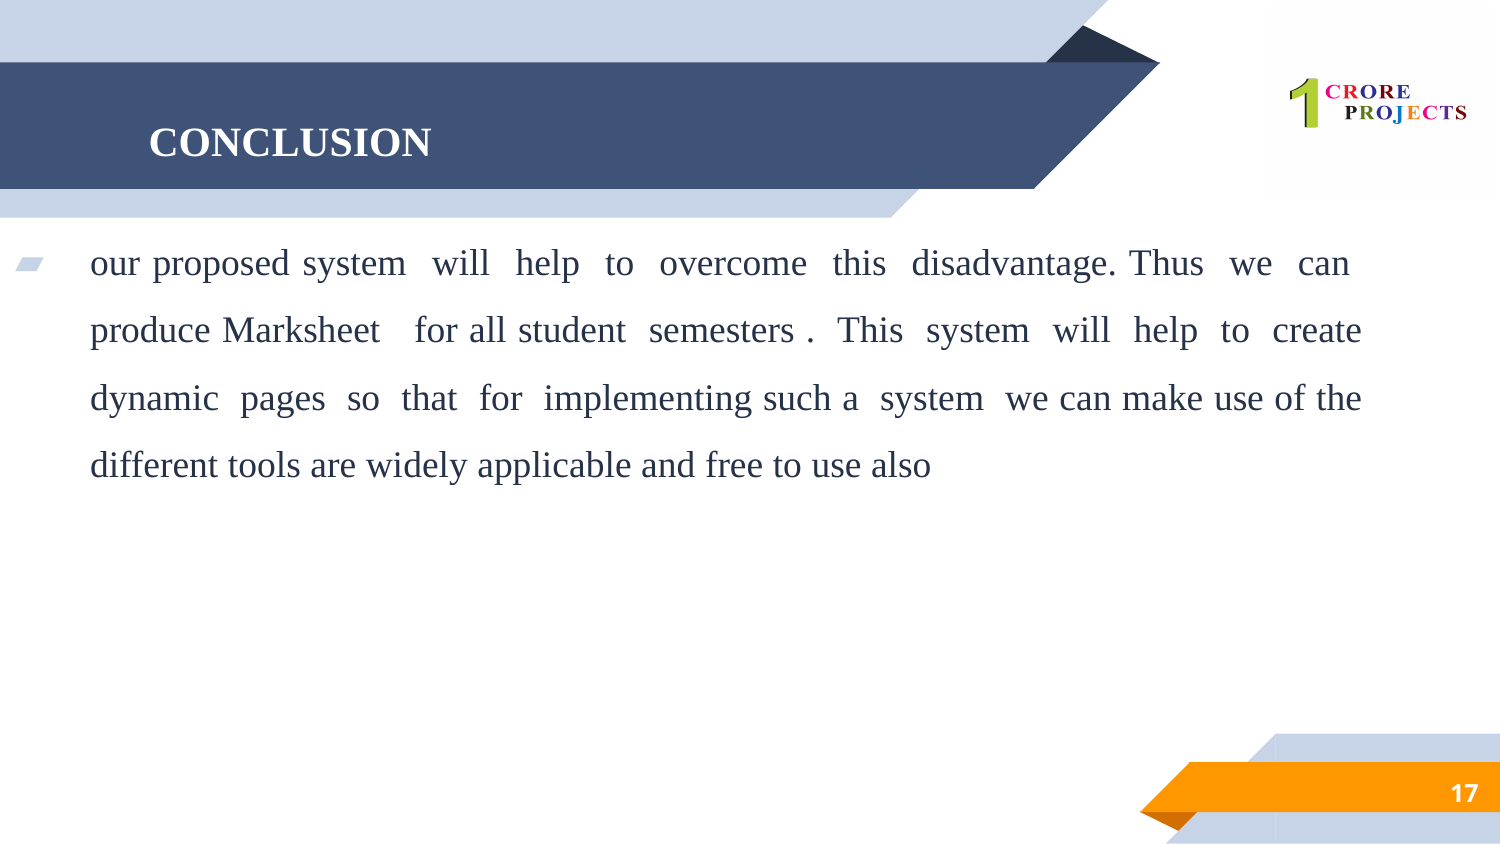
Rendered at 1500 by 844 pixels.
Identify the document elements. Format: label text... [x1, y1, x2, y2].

slide_number 17 [1249, 760, 1494, 813]
title CONCLUSION [133, 64, 997, 190]
list our proposed system will help to overcome this disadvantage. Thus we can produce Marksheet for all student semesters . This system will help to create dynamic pages so that for implementing such a system we can make use of the different tools are widely applicable and free to use also [0, 200, 1380, 778]
picture [1267, 4, 1492, 201]
